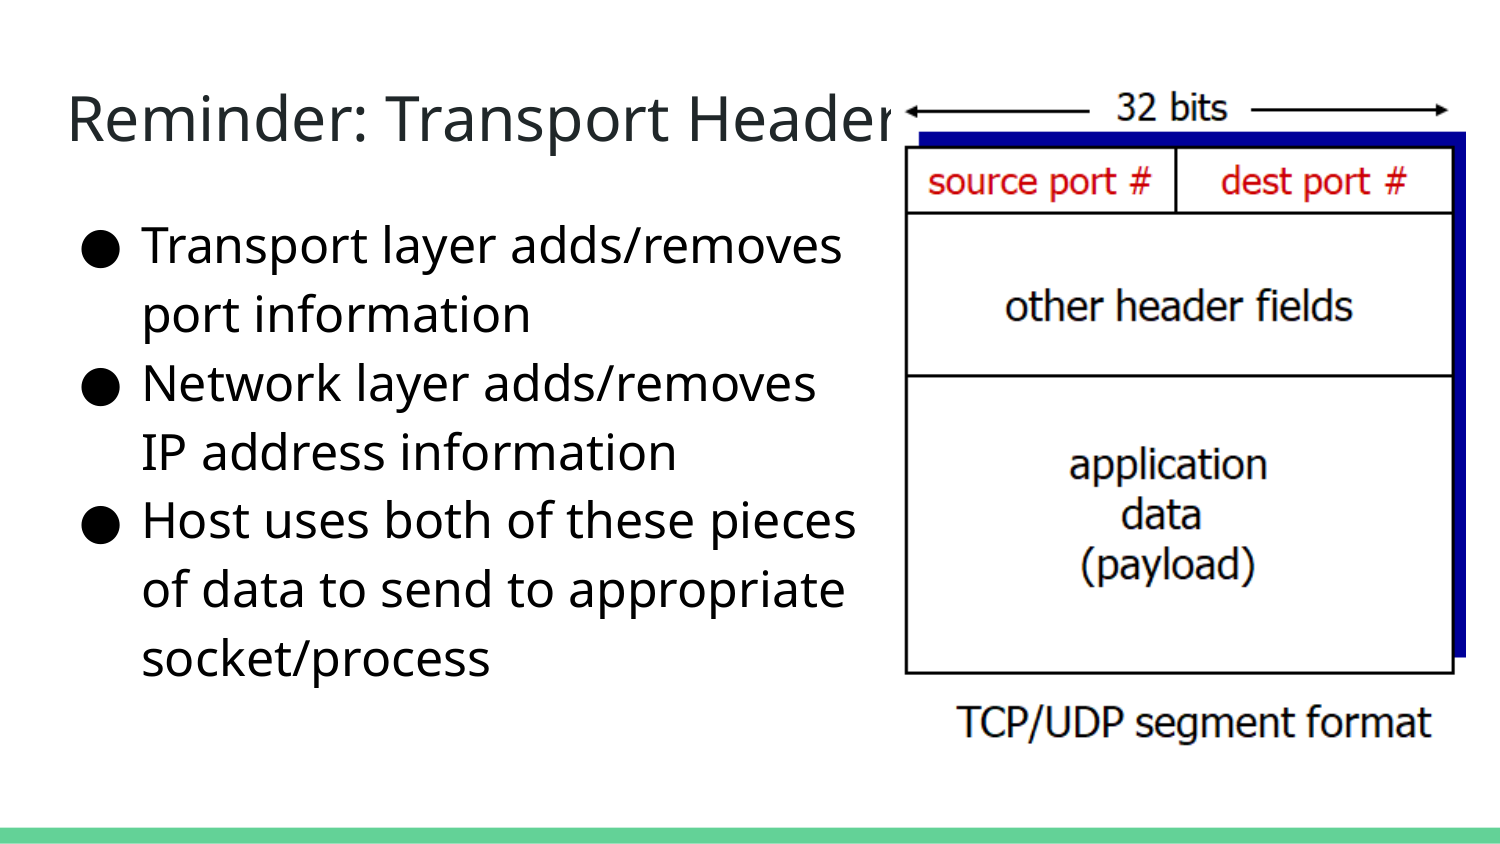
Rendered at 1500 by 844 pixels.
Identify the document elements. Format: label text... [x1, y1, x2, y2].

picture [891, 71, 1466, 773]
list Transport layer adds/removes port information Network layer adds/removes IP address information Host uses both of these pieces of data to send to appropriate socket/process [51, 189, 886, 750]
title Reminder: Transport Header [51, 64, 1449, 167]
